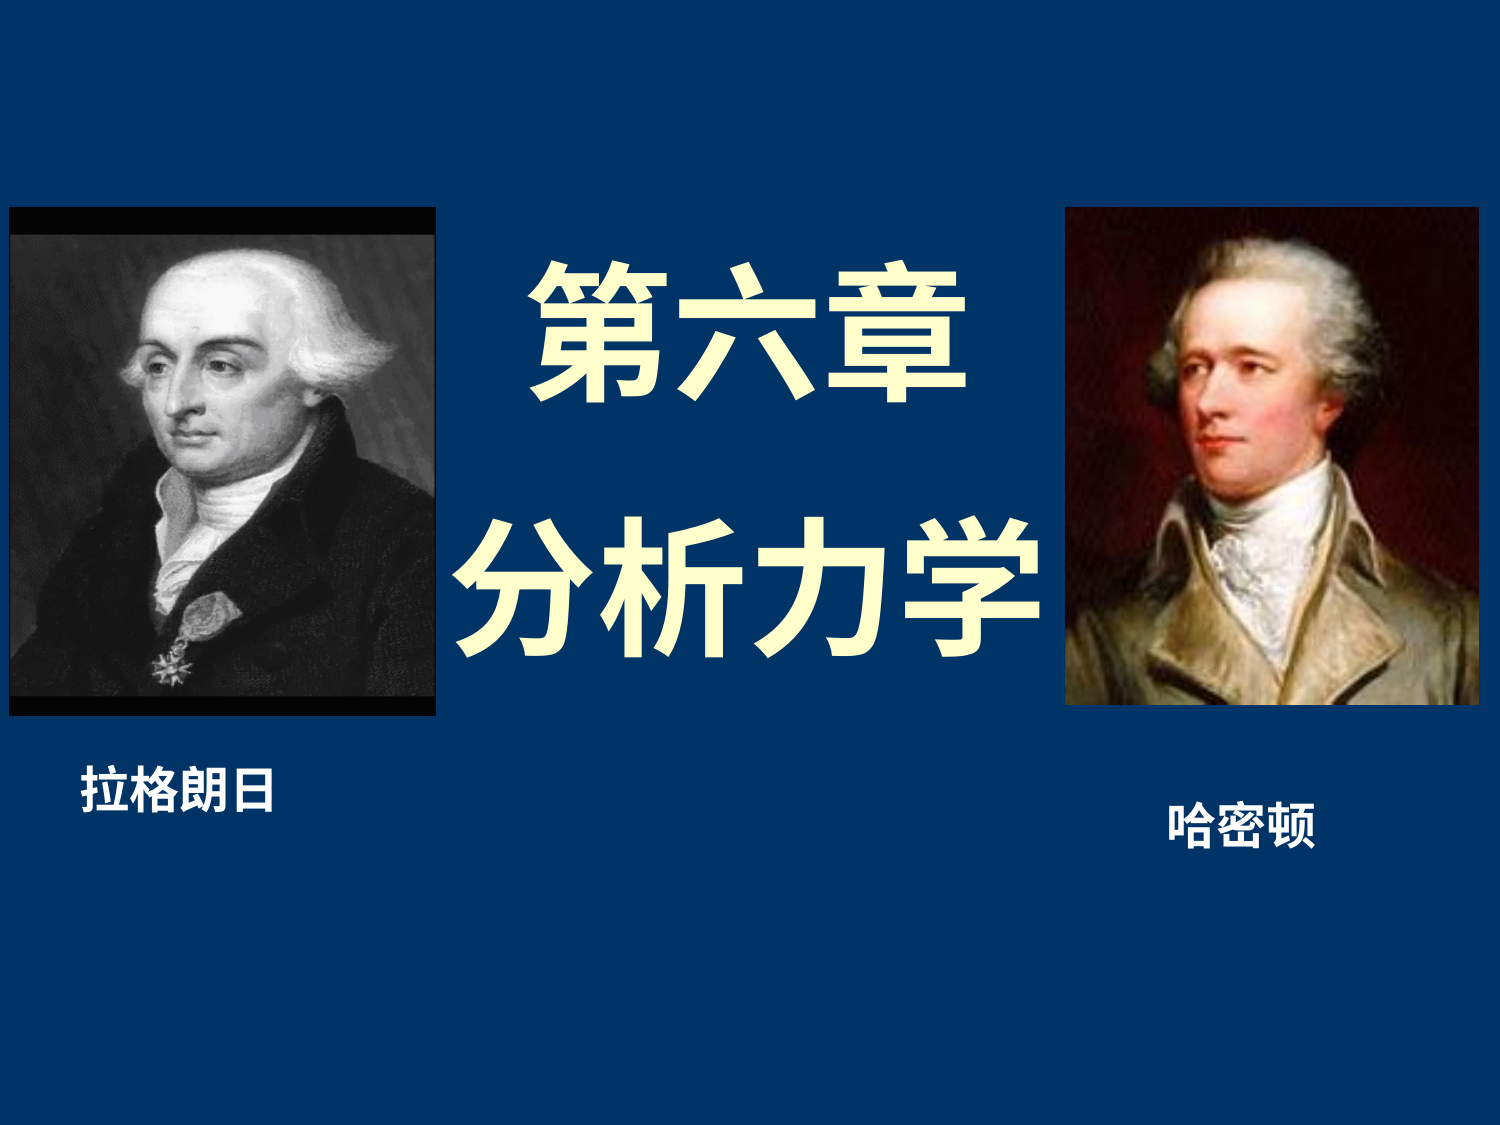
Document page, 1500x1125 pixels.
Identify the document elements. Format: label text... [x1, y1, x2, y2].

picture [1064, 207, 1479, 705]
text_box 拉格朗日 [64, 751, 313, 827]
picture [9, 207, 436, 717]
text_box 哈密顿 [1151, 786, 1400, 862]
text_box 第六章 分析力学 [440, 231, 1059, 682]
